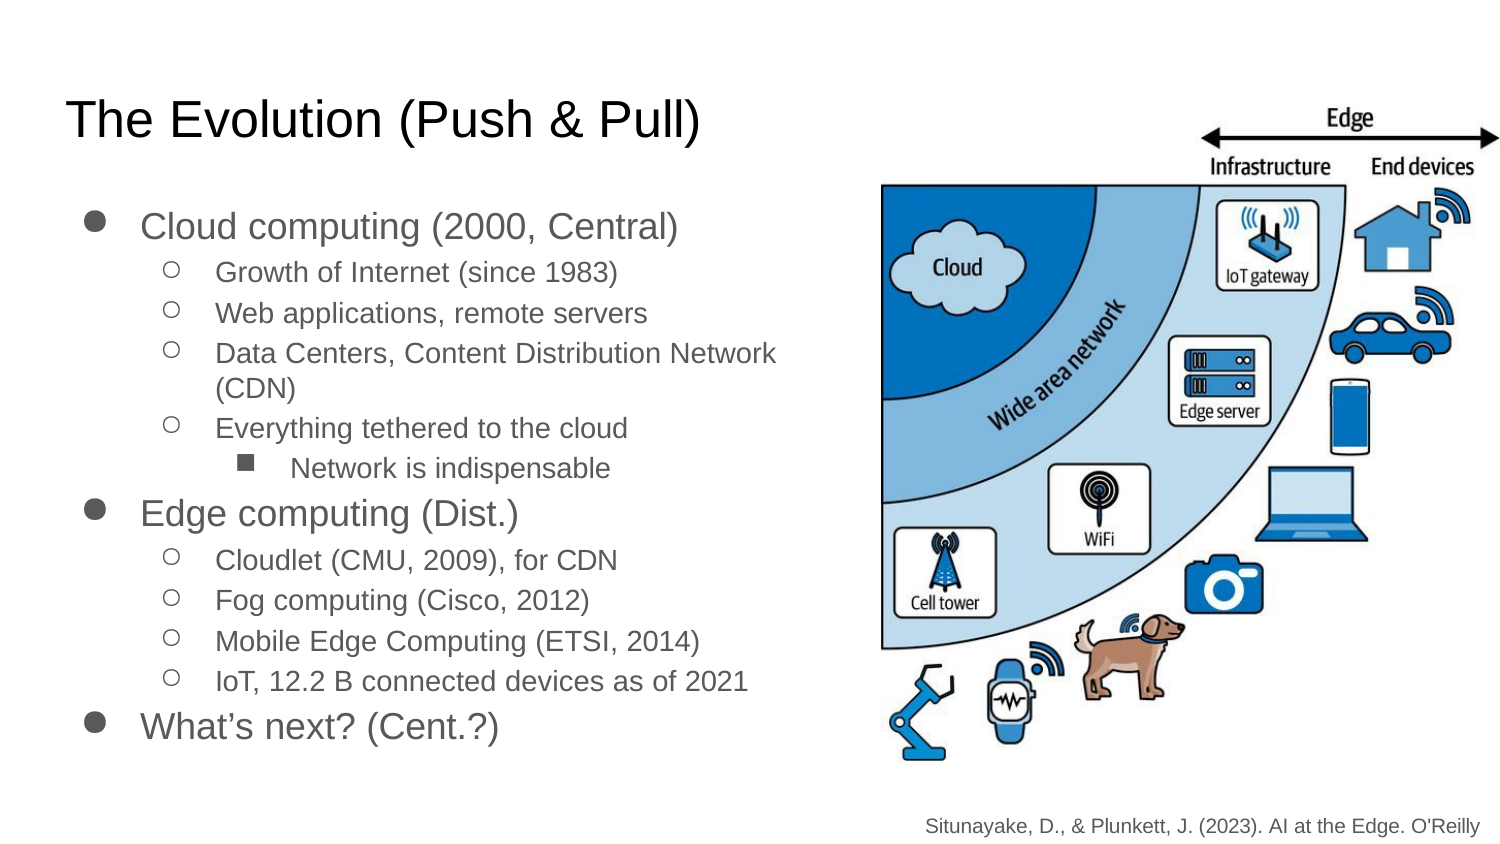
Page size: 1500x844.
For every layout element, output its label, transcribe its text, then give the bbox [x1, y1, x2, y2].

title The Evolution (Push & Pull) [63, 82, 1237, 227]
text_box Situnayake, D., & Plunkett, J. (2023). AI at the Edge. O'Reilly [923, 810, 1488, 838]
text_box Cloud computing (2000, Central) Growth of Internet (since 1983) Web applications, remote servers Data Centers, Content Distribution Network (CDN) Everything tethered to the cloud Network is indispensable Edge computing (Dist.) Cloudlet (CMU, 2009), for CDN Fog computing (Cisco, 2012) Mobile Edge Computing (ETSI, 2014) IoT, 12.2 B connected devices as of 2021 What’s next? (Cent.?) [77, 190, 867, 747]
picture [881, 104, 1500, 761]
